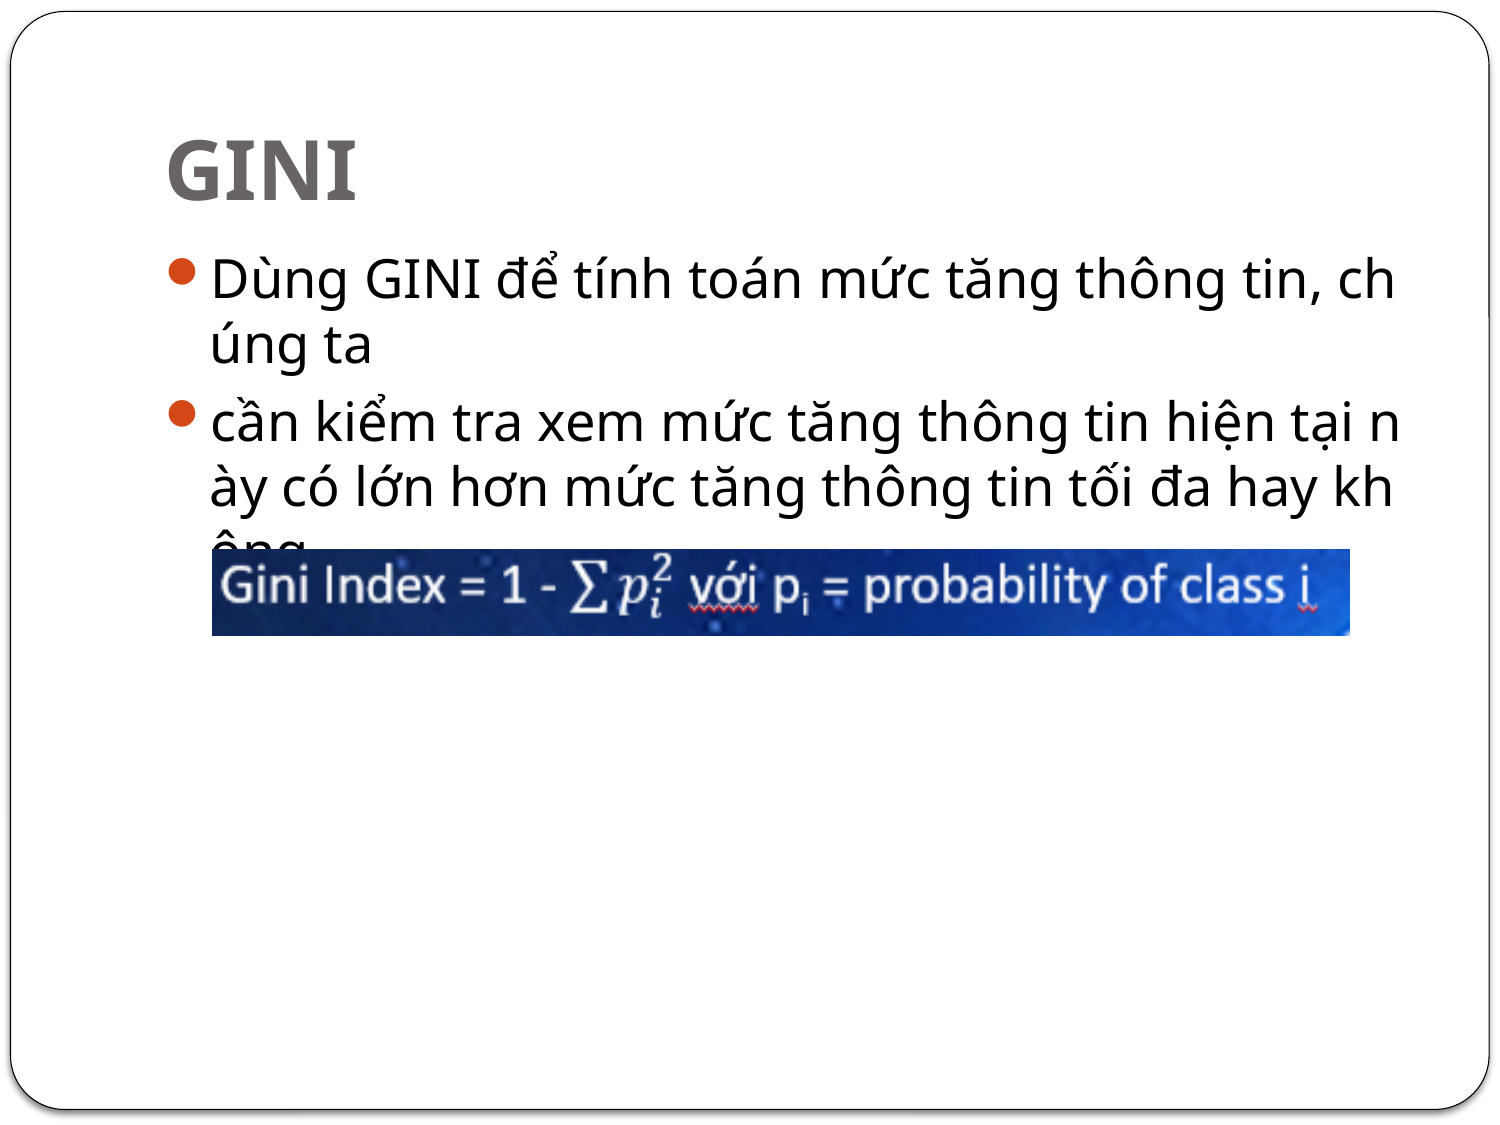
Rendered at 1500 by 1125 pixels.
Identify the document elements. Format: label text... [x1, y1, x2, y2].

list Dùng GINI để tính toán mức tăng thông tin, chúng ta cần kiểm tra xem mức tăng thông tin hiện tại này có lớn hơn mức tăng thông tin tối đa hay không​ [150, 237, 1425, 988]
picture [212, 549, 1351, 637]
title GINI​ [150, 45, 1425, 233]
